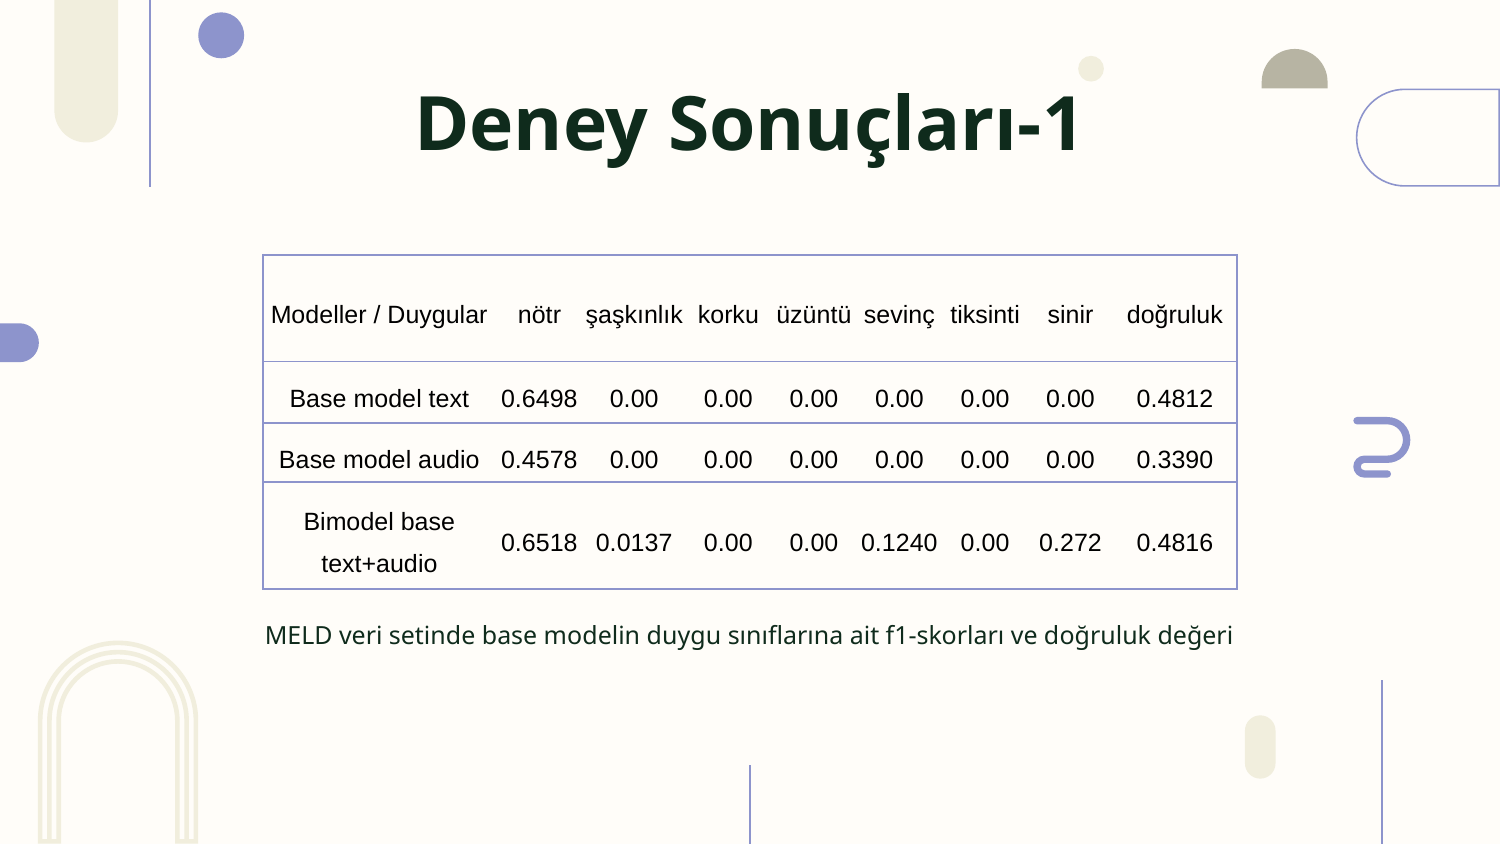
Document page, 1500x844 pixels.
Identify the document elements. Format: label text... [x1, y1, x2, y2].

table_cell 0.00 [771, 483, 857, 588]
table_cell 0.00 [686, 362, 771, 422]
table_cell 0.6498 [496, 362, 583, 422]
table_cell 0.1240 [857, 483, 942, 588]
table_cell 0.00 [583, 424, 686, 481]
table_cell Base model text [264, 362, 496, 422]
table_cell 0.00 [857, 362, 942, 422]
table_cell 0.4812 [1113, 362, 1236, 422]
table_cell 0.00 [583, 362, 686, 422]
table_cell 0.00 [942, 483, 1028, 588]
table_cell Bimodel base text+audio [264, 483, 496, 588]
table_header sevinç [857, 256, 942, 361]
table_cell 0.3390 [1113, 424, 1236, 481]
table_cell 0.00 [1028, 424, 1113, 481]
table_cell 0.272 [1028, 483, 1113, 588]
table_header doğruluk [1113, 256, 1236, 361]
table_cell 0.00 [942, 362, 1028, 422]
table_cell 0.00 [686, 483, 771, 588]
table_cell 0.00 [857, 424, 942, 481]
table_header üzüntü [771, 256, 857, 361]
table_cell 0.00 [686, 424, 771, 481]
table_cell 0.00 [942, 424, 1028, 481]
table_cell 0.0137 [583, 483, 686, 588]
table_cell Base model audio [264, 424, 496, 481]
table_cell 0.4816 [1113, 483, 1236, 588]
table_header nötr [496, 256, 583, 361]
table_header korku [686, 256, 771, 361]
table_cell 0.00 [1028, 362, 1113, 422]
table_cell 0.00 [771, 362, 857, 422]
table_header şaşkınlık [583, 256, 686, 361]
table_header Modeller / Duygular [264, 256, 496, 361]
text_box Deney Sonuçları-1 [118, 76, 1382, 181]
table_cell 0.4578 [496, 424, 583, 481]
table_cell 0.00 [771, 424, 857, 481]
table_header sinir [1028, 256, 1113, 361]
subtitle MELD veri setinde base modelin duygu sınıflarına ait f1-skorları ve doğruluk değeri [234, 599, 1266, 754]
table_cell 0.6518 [496, 483, 583, 588]
table_header tiksinti [942, 256, 1028, 361]
